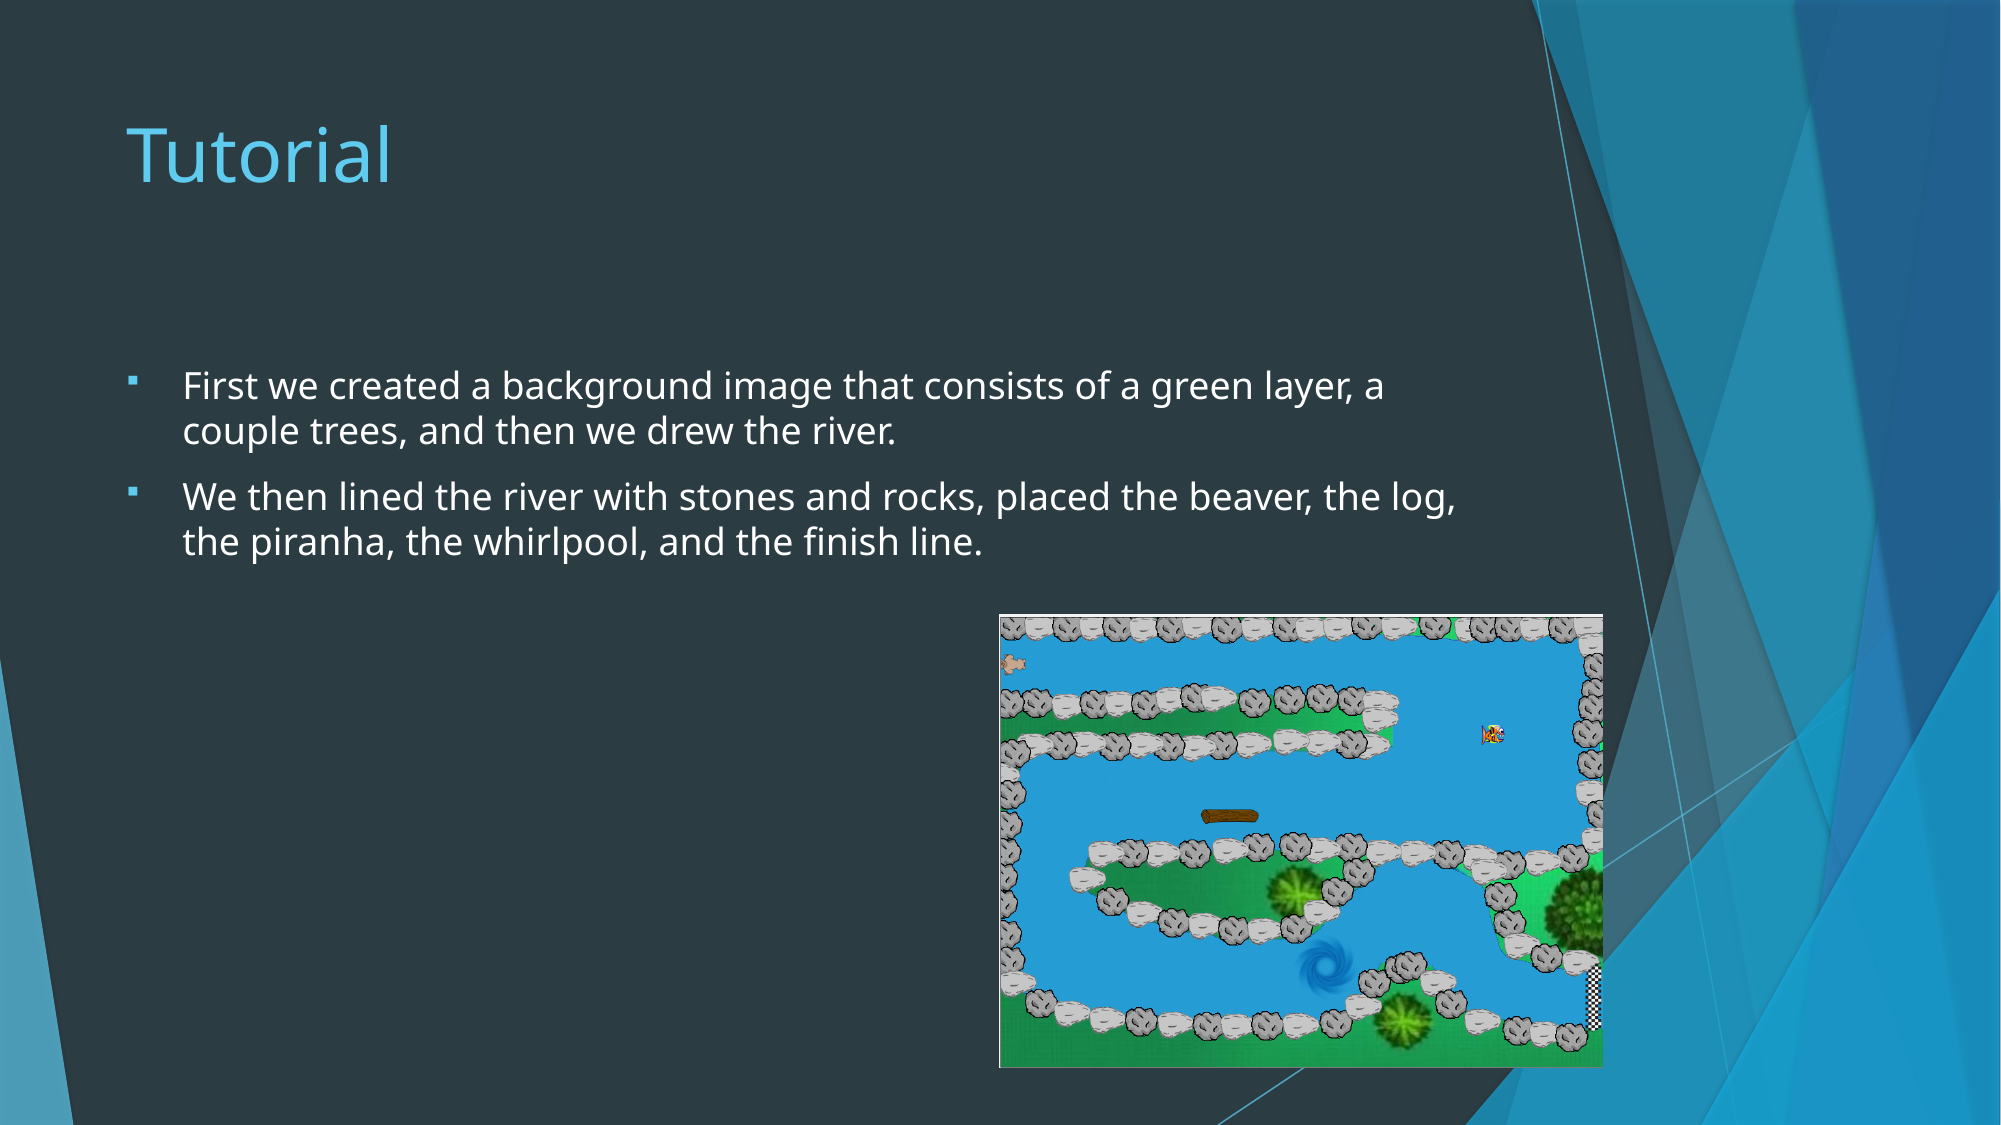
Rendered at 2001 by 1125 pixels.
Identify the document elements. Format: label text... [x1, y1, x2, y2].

picture [999, 613, 1604, 1069]
list First we created a background image that consists of a green layer, a couple trees, and then we drew the river. We then lined the river with stones and rocks, placed the beaver, the log, the piranha, the whirlpool, and the finish line. [111, 354, 1522, 992]
title Tutorial [111, 99, 1522, 317]
